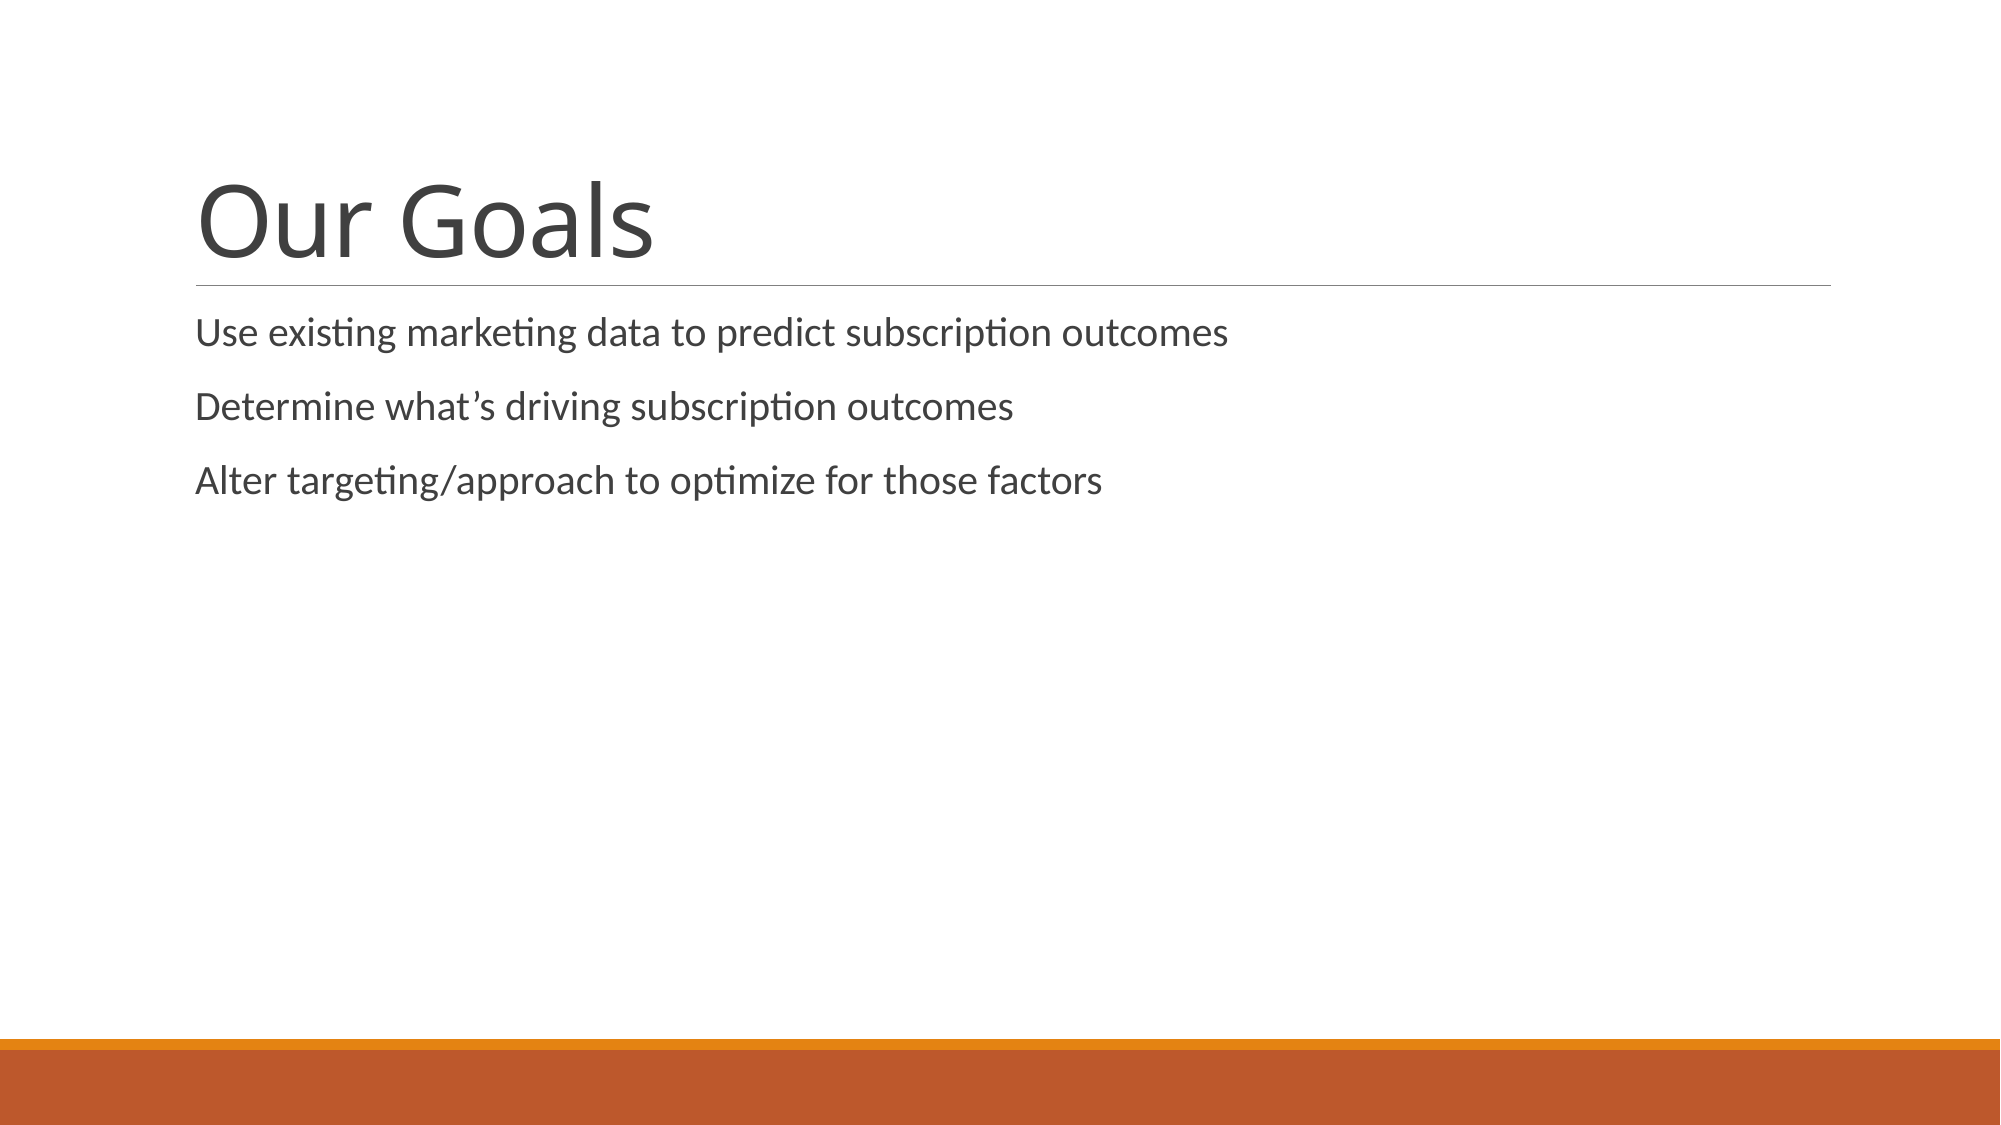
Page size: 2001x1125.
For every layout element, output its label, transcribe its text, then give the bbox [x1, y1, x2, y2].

title Our Goals [180, 47, 1830, 285]
list Use existing marketing data to predict subscription outcomes Determine what’s driving subscription outcomes Alter targeting/approach to optimize for those factors [180, 302, 1830, 963]
